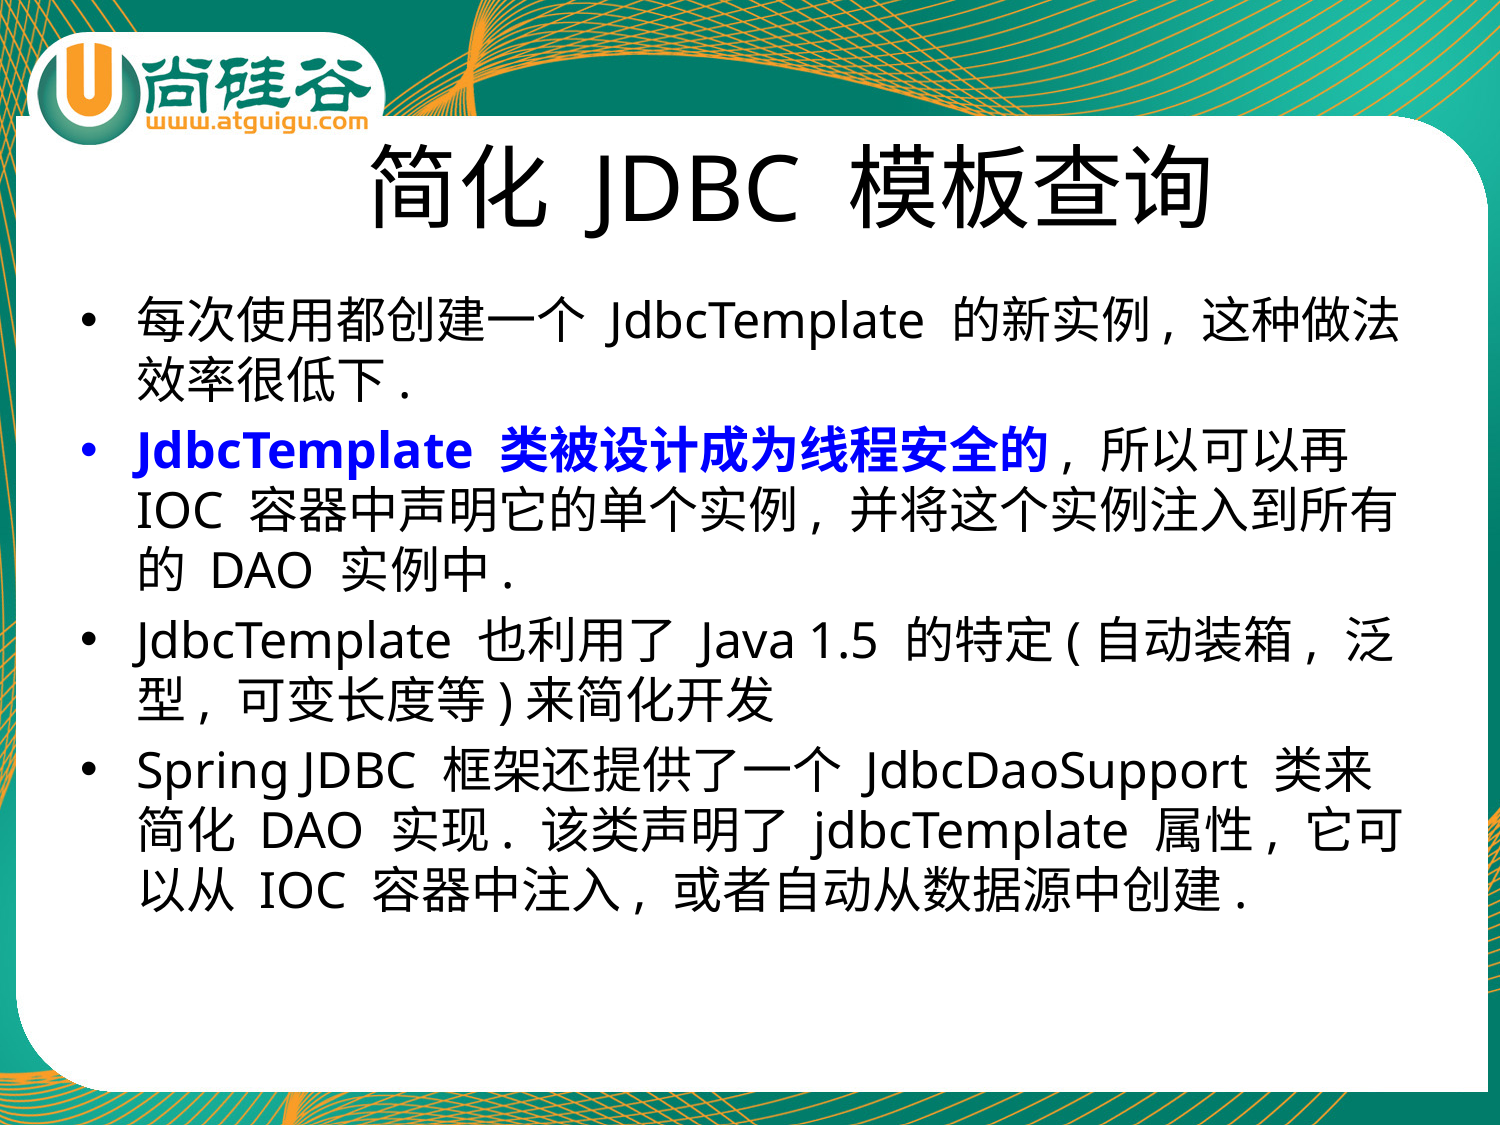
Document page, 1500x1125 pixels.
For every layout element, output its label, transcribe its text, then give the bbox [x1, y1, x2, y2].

list 每次使用都创建一个 JdbcTemplate 的新实例, 这种做法效率很低下. JdbcTemplate 类被设计成为线程安全的, 所以可以再 IOC 容器中声明它的单个实例, 并将这个实例注入到所有的 DAO 实例中. JdbcTemplate 也利用了 Java 1.5 的特定(自动装箱, 泛型, 可变长度等)来简化开发 Spring JDBC 框架还提供了一个 JdbcDaoSupport 类来简化 DAO 实现. 该类声明了 jdbcTemplate 属性, 它可以从 IOC 容器中注入, 或者自动从数据源中创建. [64, 281, 1436, 1094]
picture [0, 0, 1500, 1125]
title 简化 JDBC 模板查询 [159, 66, 1422, 281]
